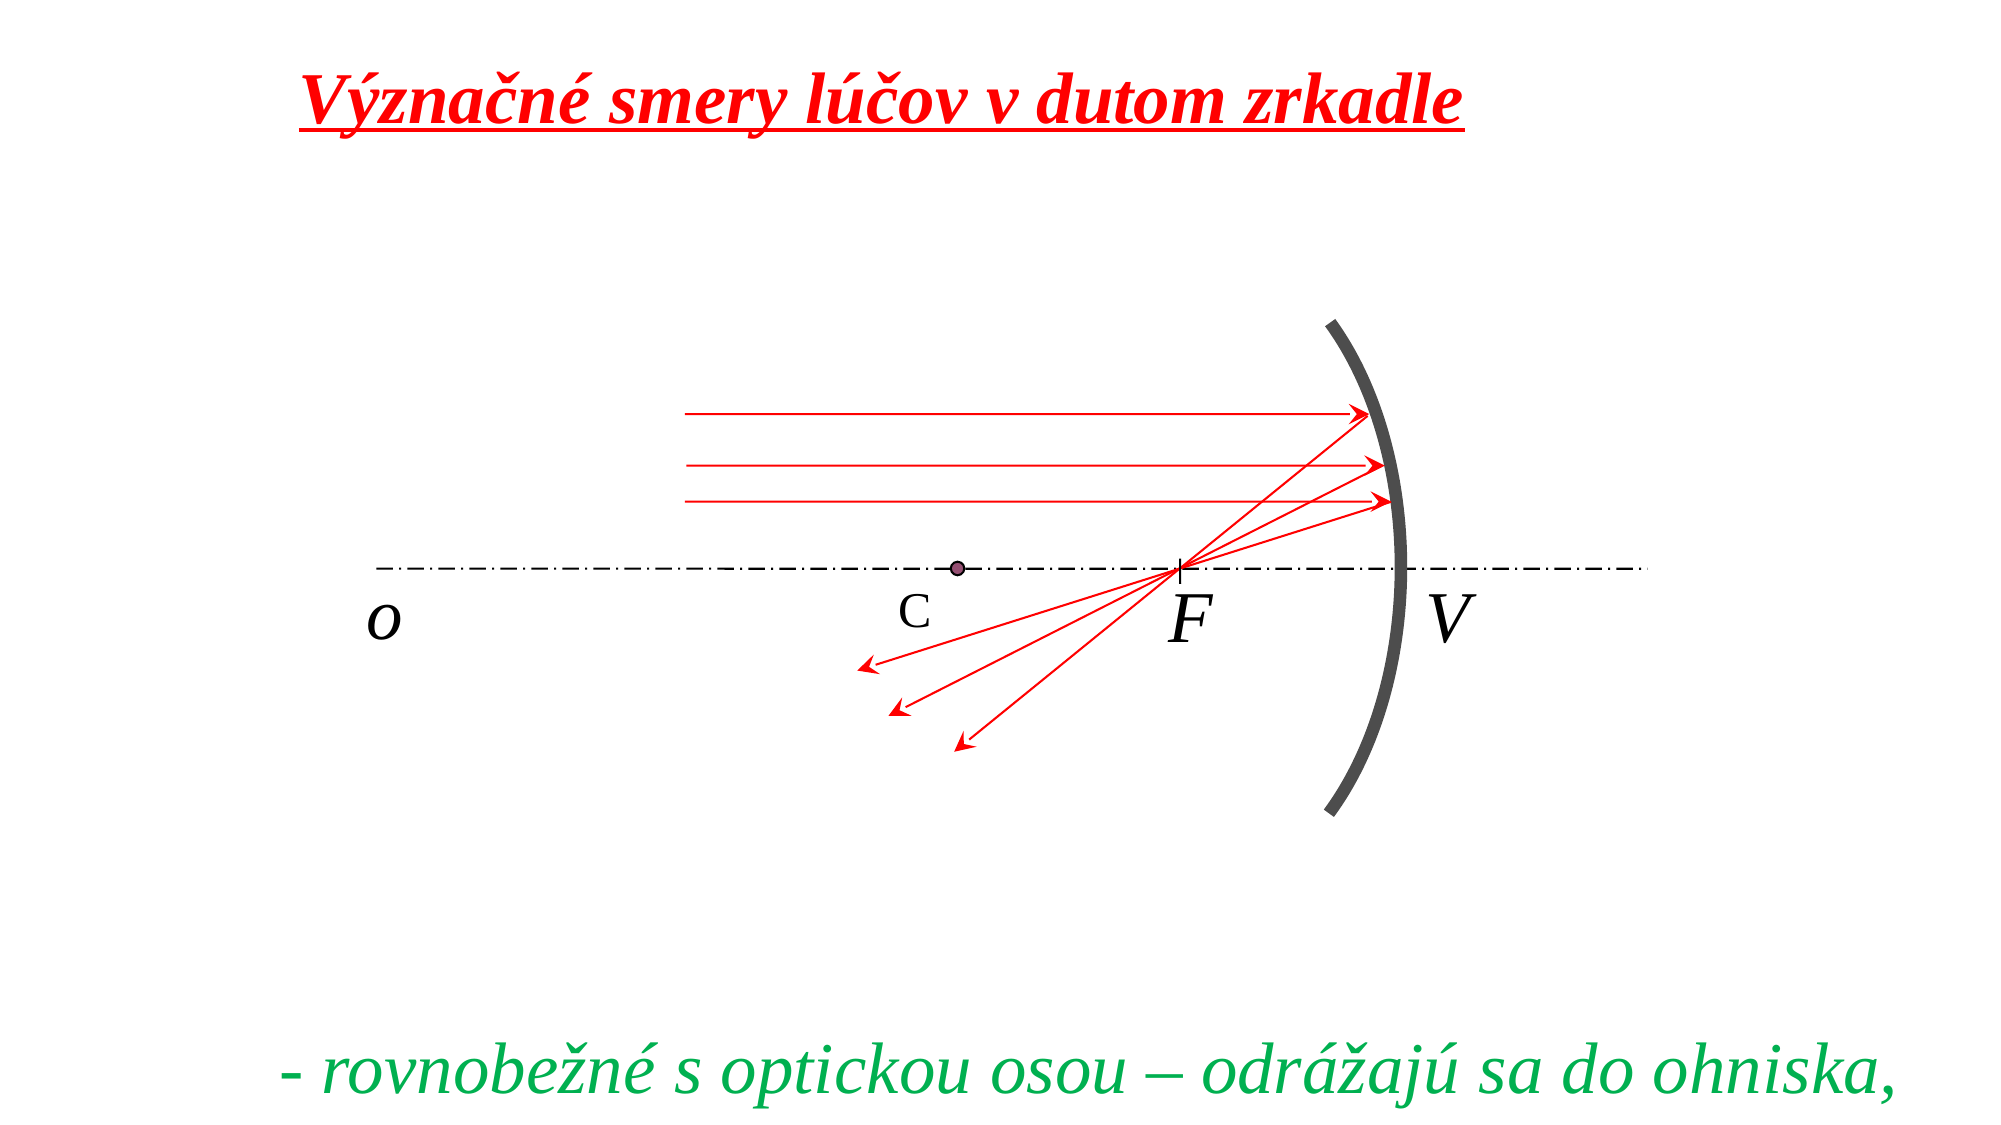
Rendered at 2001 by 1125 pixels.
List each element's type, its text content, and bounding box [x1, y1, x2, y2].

text_box - rovnobežné s optickou osou – odrážajú sa do ohniska, [264, 1013, 1915, 1116]
text_box Význačné smery lúčov v dutom zrkadle [283, 42, 1481, 146]
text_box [351, 322, 1648, 814]
